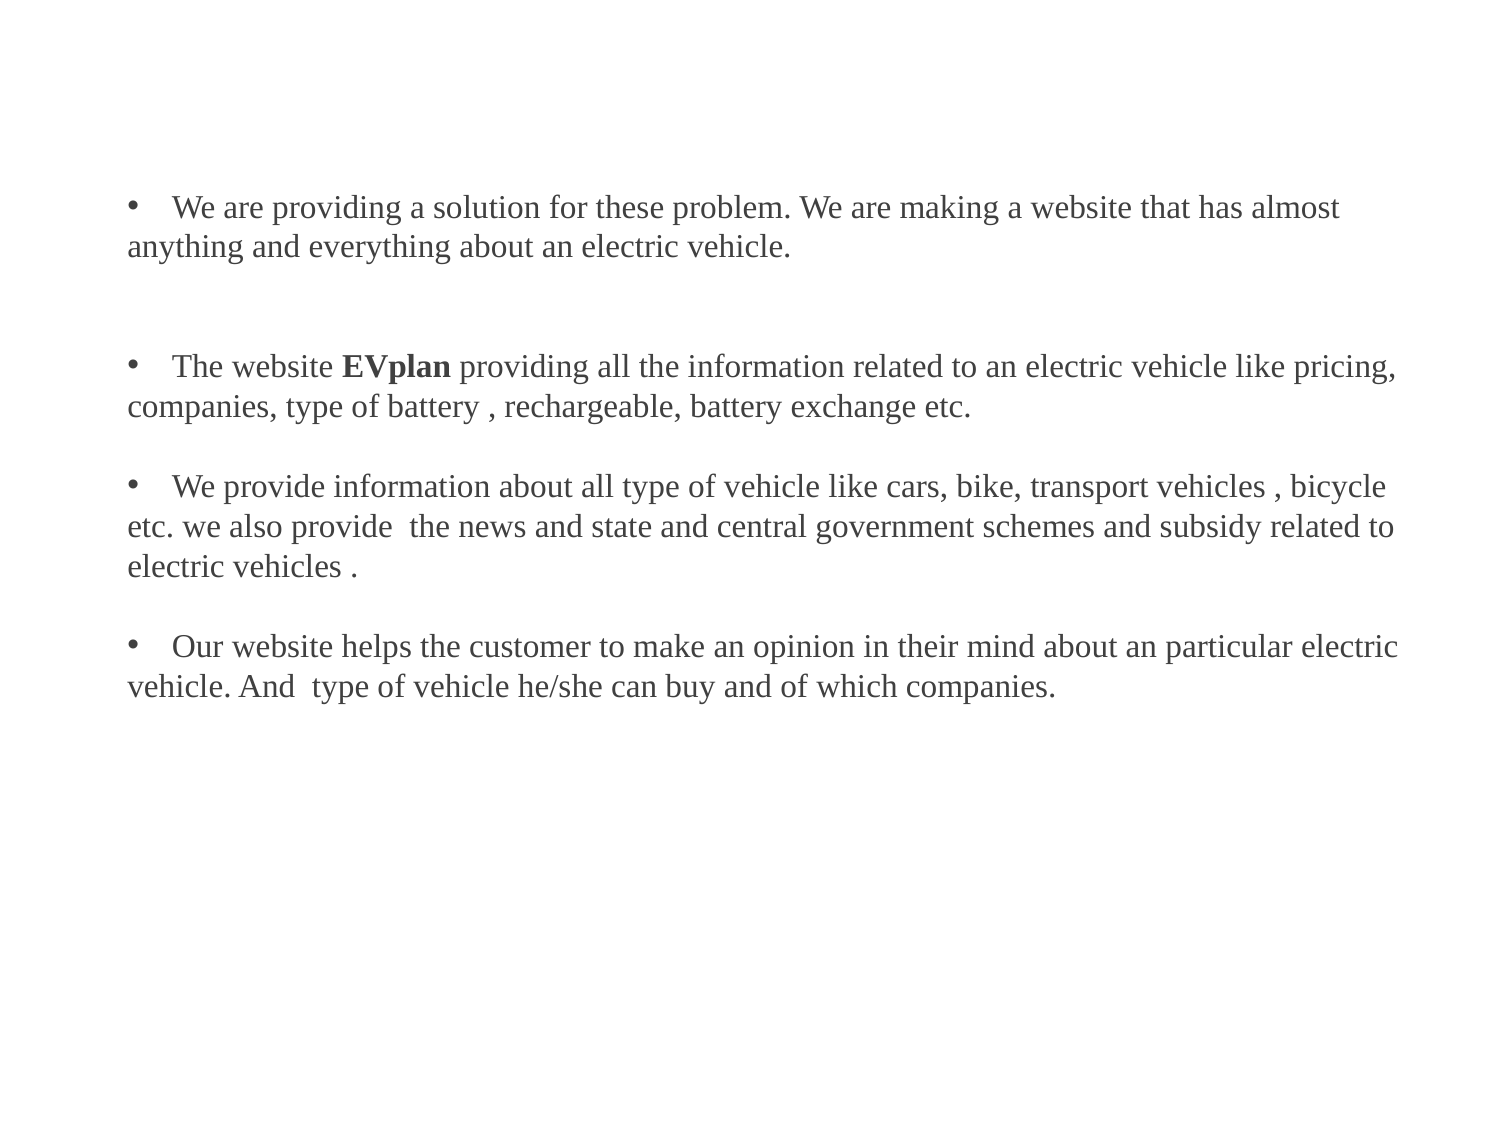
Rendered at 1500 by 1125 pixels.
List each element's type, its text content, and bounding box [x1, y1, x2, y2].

text_box We are providing a solution for these problem. We are making a website that has almost anything and everything about an electric vehicle. The website EVplan providing all the information related to an electric vehicle like pricing, companies, type of battery , rechargeable, battery exchange etc. We provide information about all type of vehicle like cars, bike, transport vehicles , bicycle etc. we also provide the news and state and central government schemes and subsidy related to electric vehicles . Our website helps the customer to make an opinion in their mind about an particular electric vehicle. And type of vehicle he/she can buy and of which companies. [112, 137, 1438, 862]
